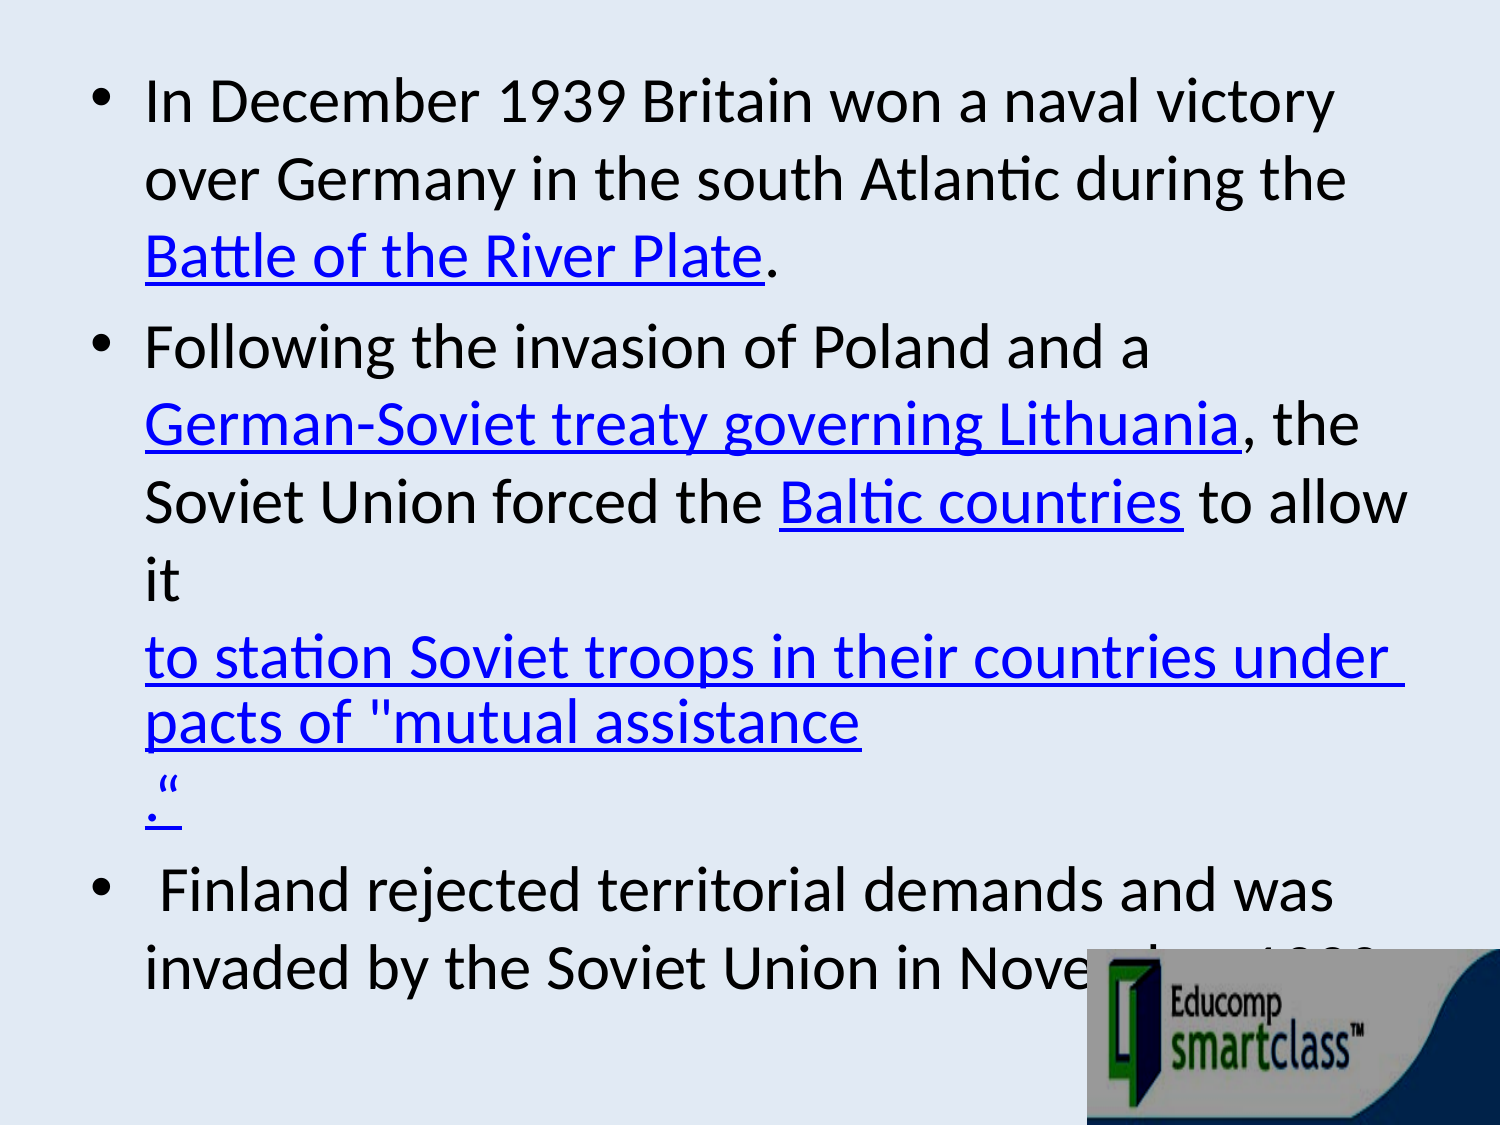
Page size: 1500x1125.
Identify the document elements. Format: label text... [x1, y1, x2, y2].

picture [1087, 949, 1500, 1125]
list In December 1939 Britain won a naval victory over Germany in the south Atlantic during the Battle of the River Plate. Following the invasion of Poland and a German-Soviet treaty governing Lithuania, the Soviet Union forced the Baltic countries to allow it to station Soviet troops in their countries under pacts of "mutual assistance.“ Finland rejected territorial demands and was invaded by the Soviet Union in November 1939. [75, 50, 1425, 1005]
